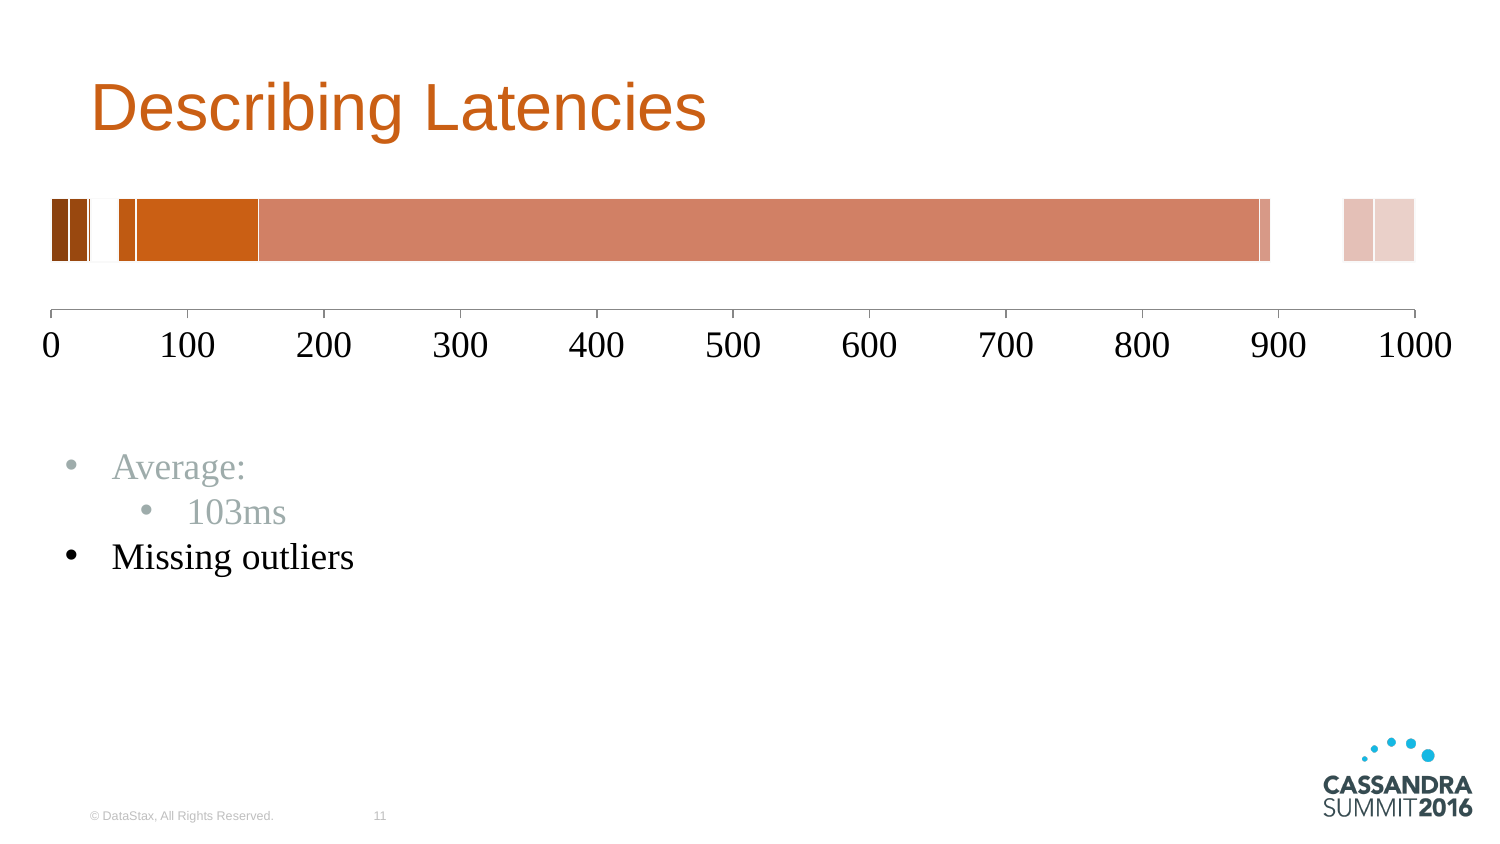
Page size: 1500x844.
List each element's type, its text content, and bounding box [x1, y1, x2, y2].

title Describing Latencies [75, 33, 1425, 145]
text_box Average: 103ms Missing outliers [50, 434, 1438, 629]
picture [1320, 734, 1475, 819]
footer © DataStax, All Rights Reserved. [75, 793, 337, 839]
chart [12, 146, 1483, 370]
slide_number 11 [346, 793, 414, 839]
